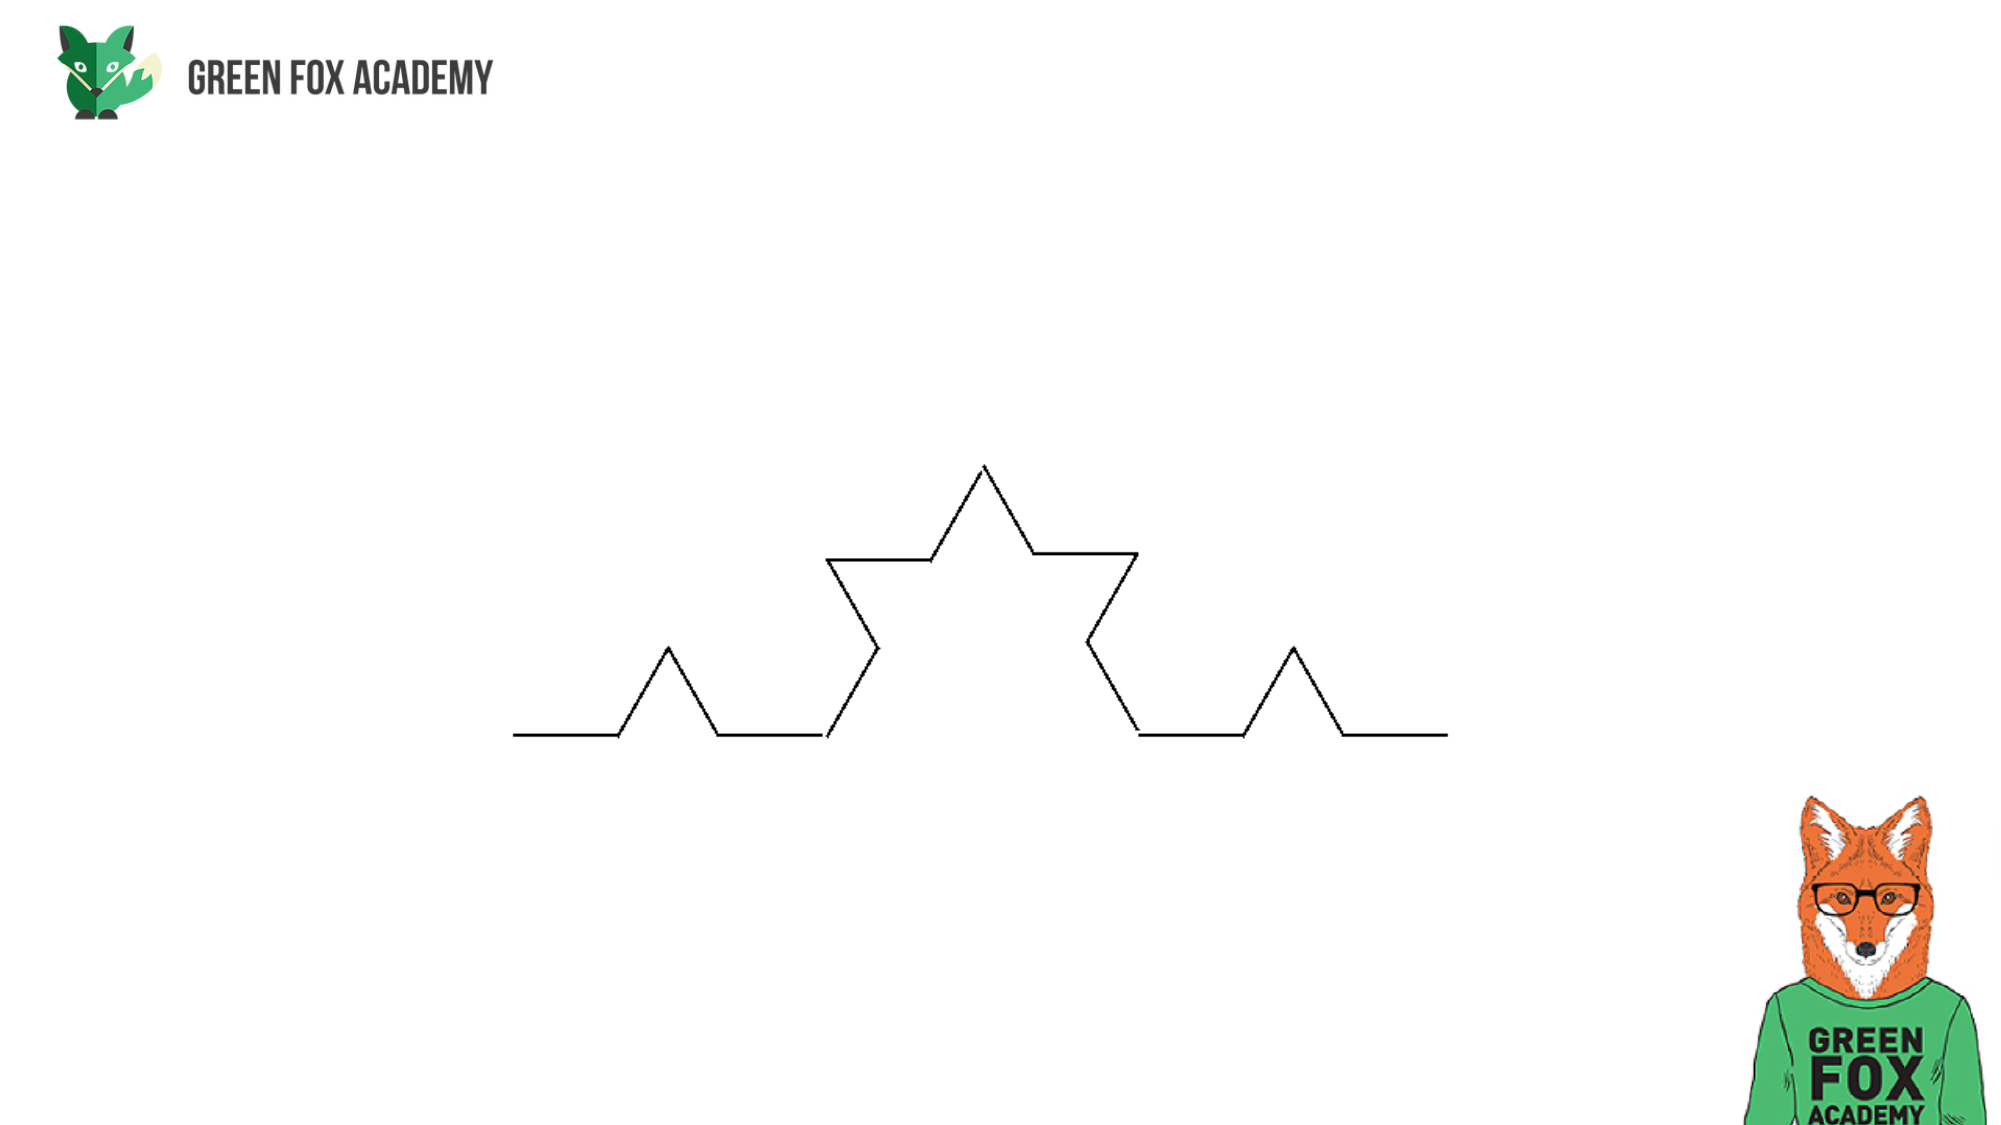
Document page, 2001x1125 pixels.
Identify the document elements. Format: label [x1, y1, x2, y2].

picture [18, 22, 522, 127]
picture [468, 385, 1531, 917]
picture [1699, 780, 2000, 1125]
